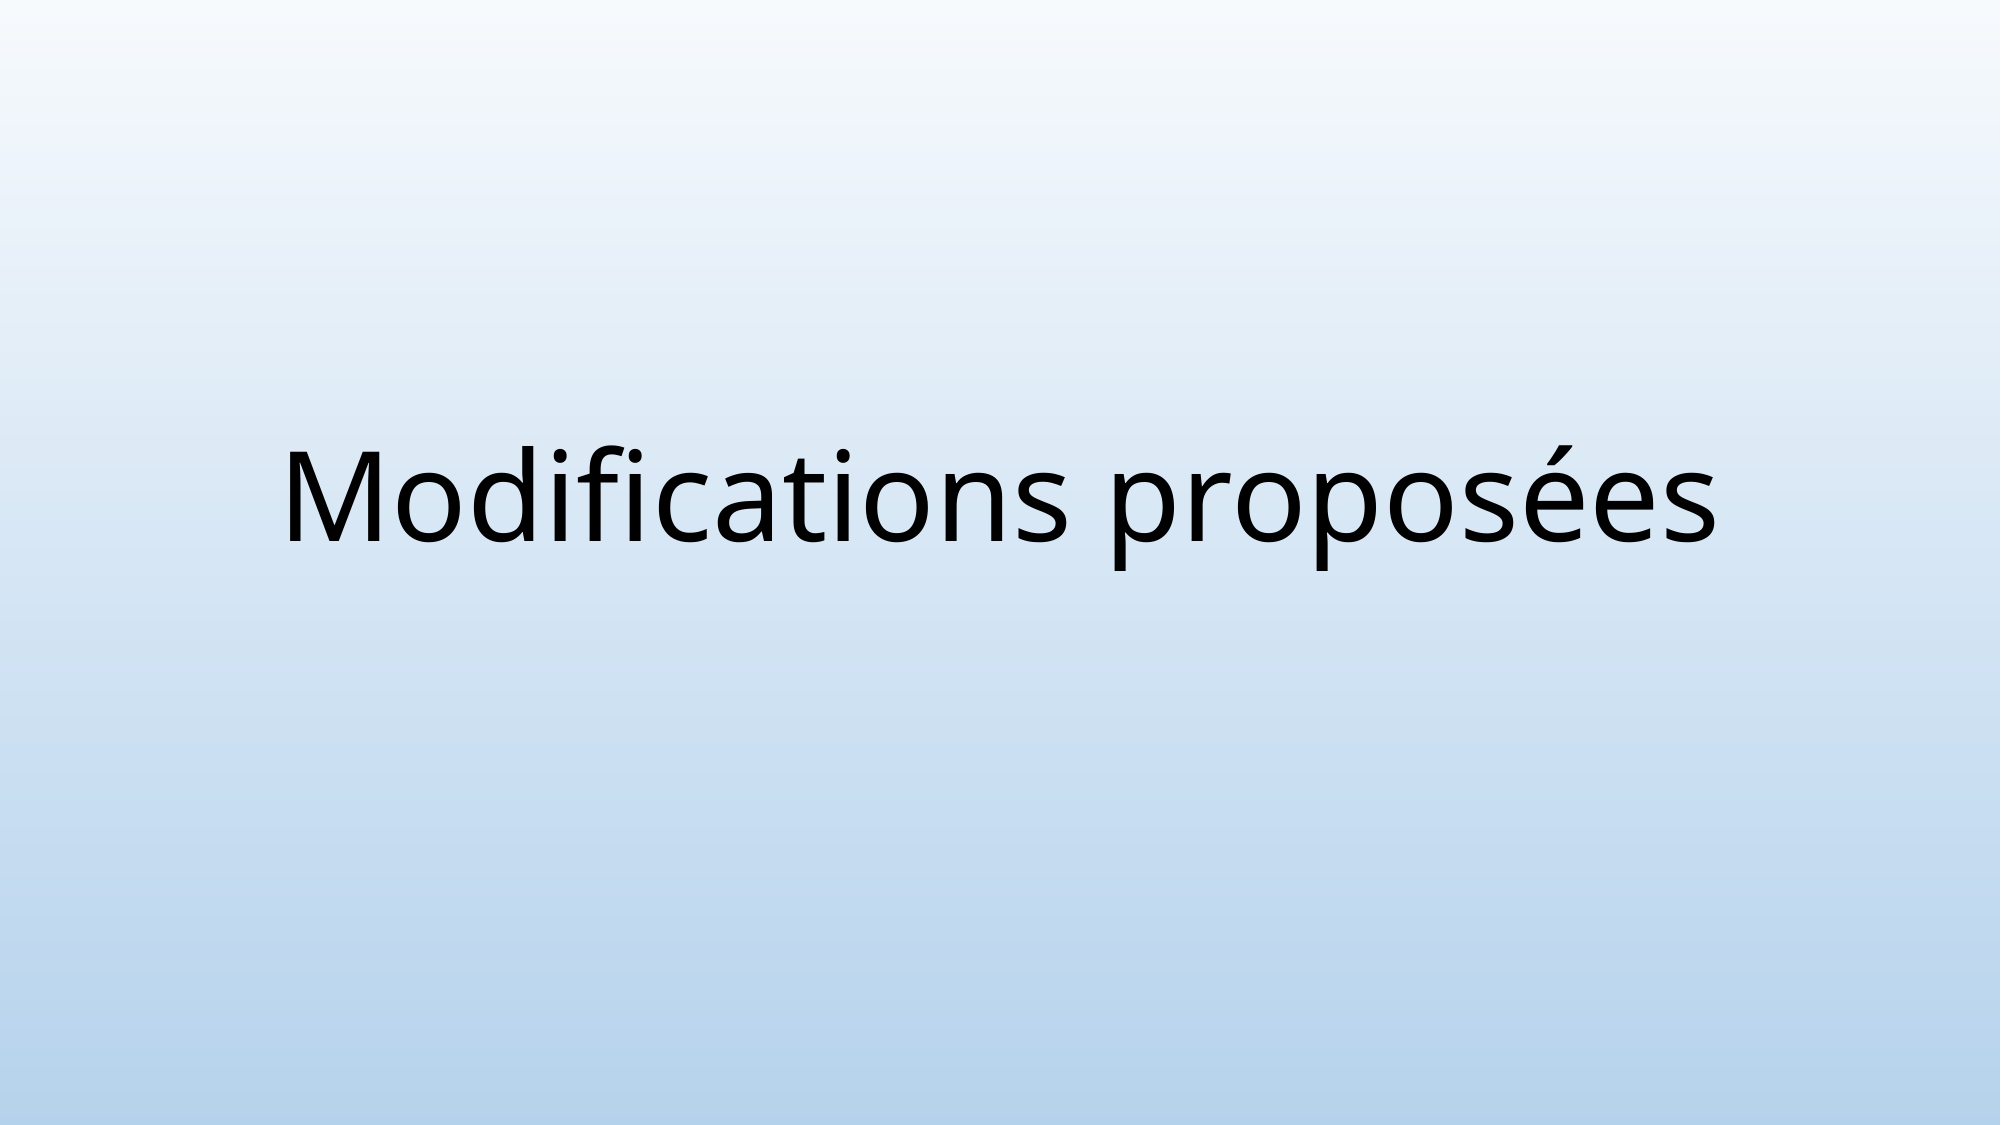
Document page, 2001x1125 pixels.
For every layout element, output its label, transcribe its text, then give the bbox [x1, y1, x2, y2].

title Modifications proposées [249, 184, 1750, 576]
